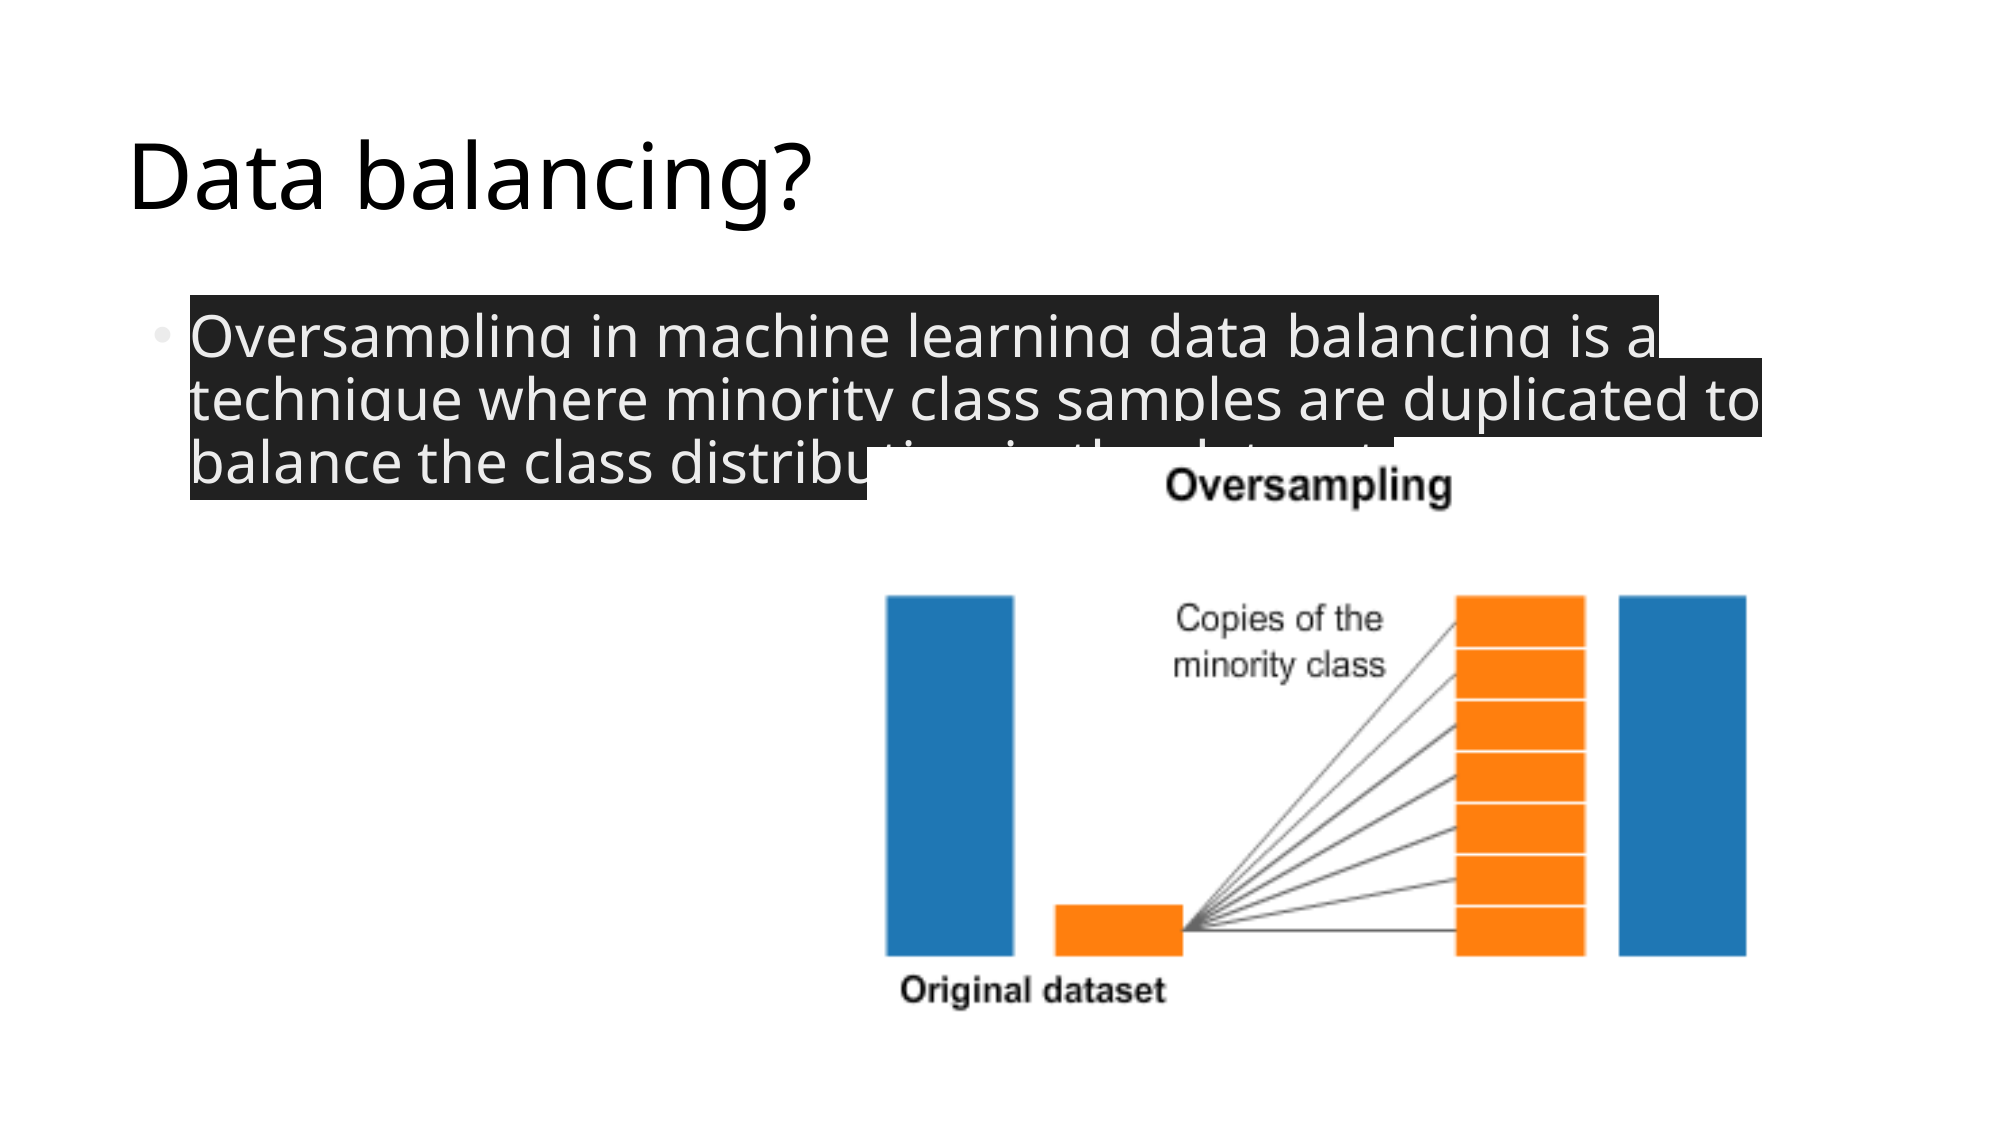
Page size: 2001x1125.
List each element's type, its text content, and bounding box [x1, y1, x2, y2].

picture [867, 447, 1758, 1025]
title Data balancing? [111, 71, 1837, 289]
list Oversampling in machine learning data balancing is a technique where minority class samples are duplicated to balance the class distribution in the dataset. [137, 299, 1863, 1014]
